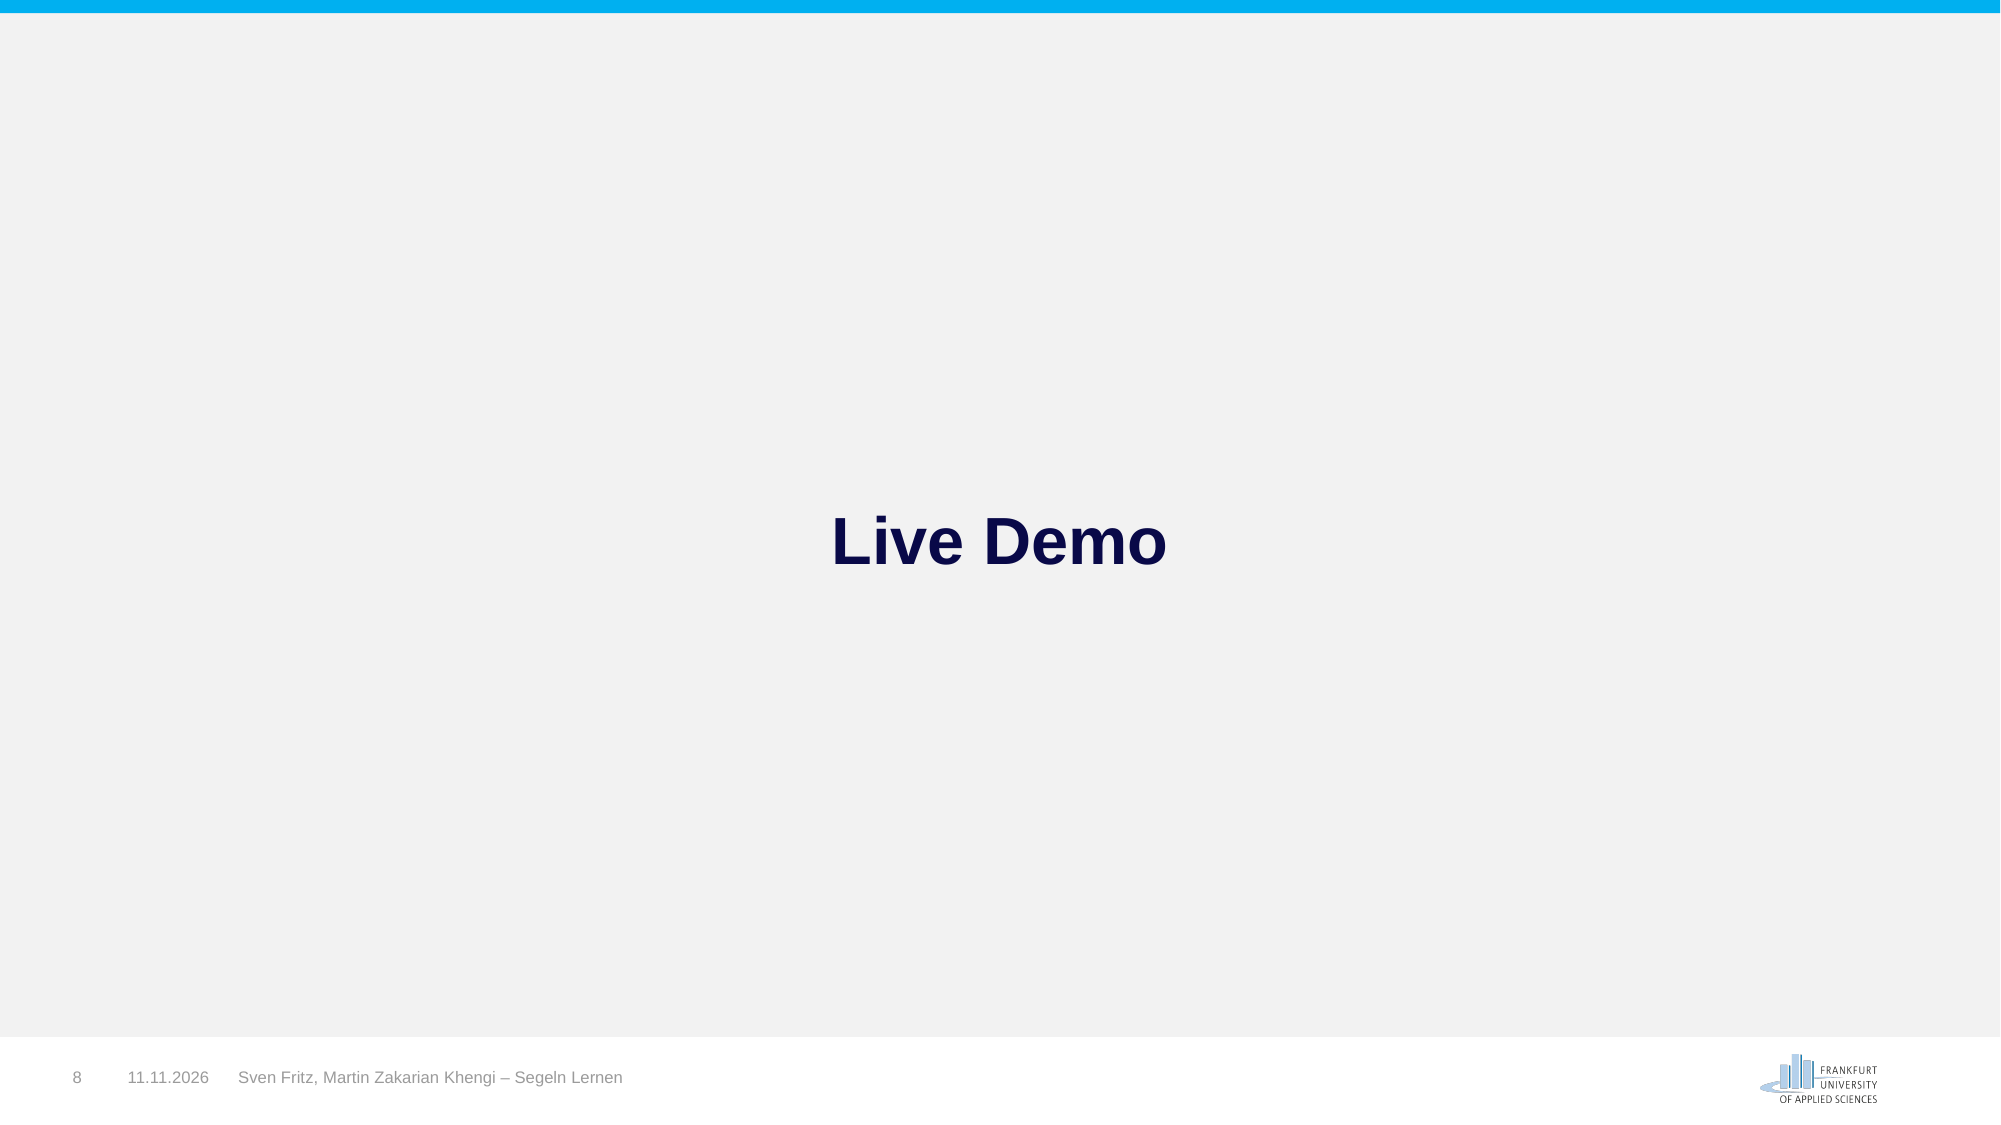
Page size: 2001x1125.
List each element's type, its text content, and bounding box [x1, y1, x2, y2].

footer Sven Fritz, Martin Zakarian Khengi – Segeln Lernen [238, 1058, 1644, 1095]
title Live Demo [144, 506, 1857, 590]
picture [1760, 1054, 1877, 1103]
slide_number 8 [72, 1058, 117, 1095]
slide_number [127, 1058, 233, 1095]
